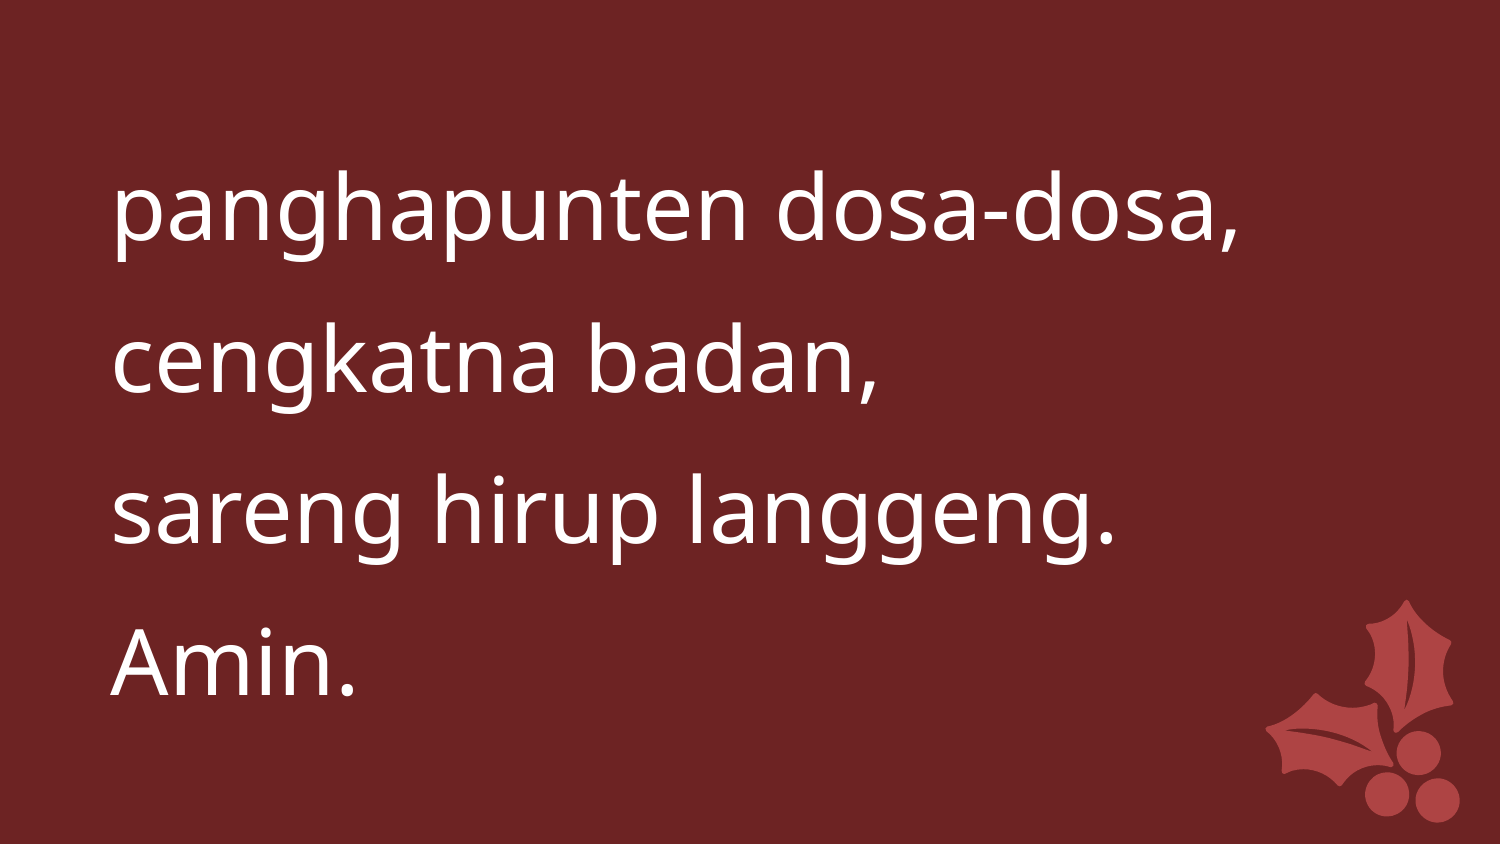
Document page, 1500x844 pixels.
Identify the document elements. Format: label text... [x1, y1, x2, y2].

text_box panghapunten dosa-dosa, cengkatna badan, sareng hirup langgeng. Amin. [70, 117, 1476, 708]
